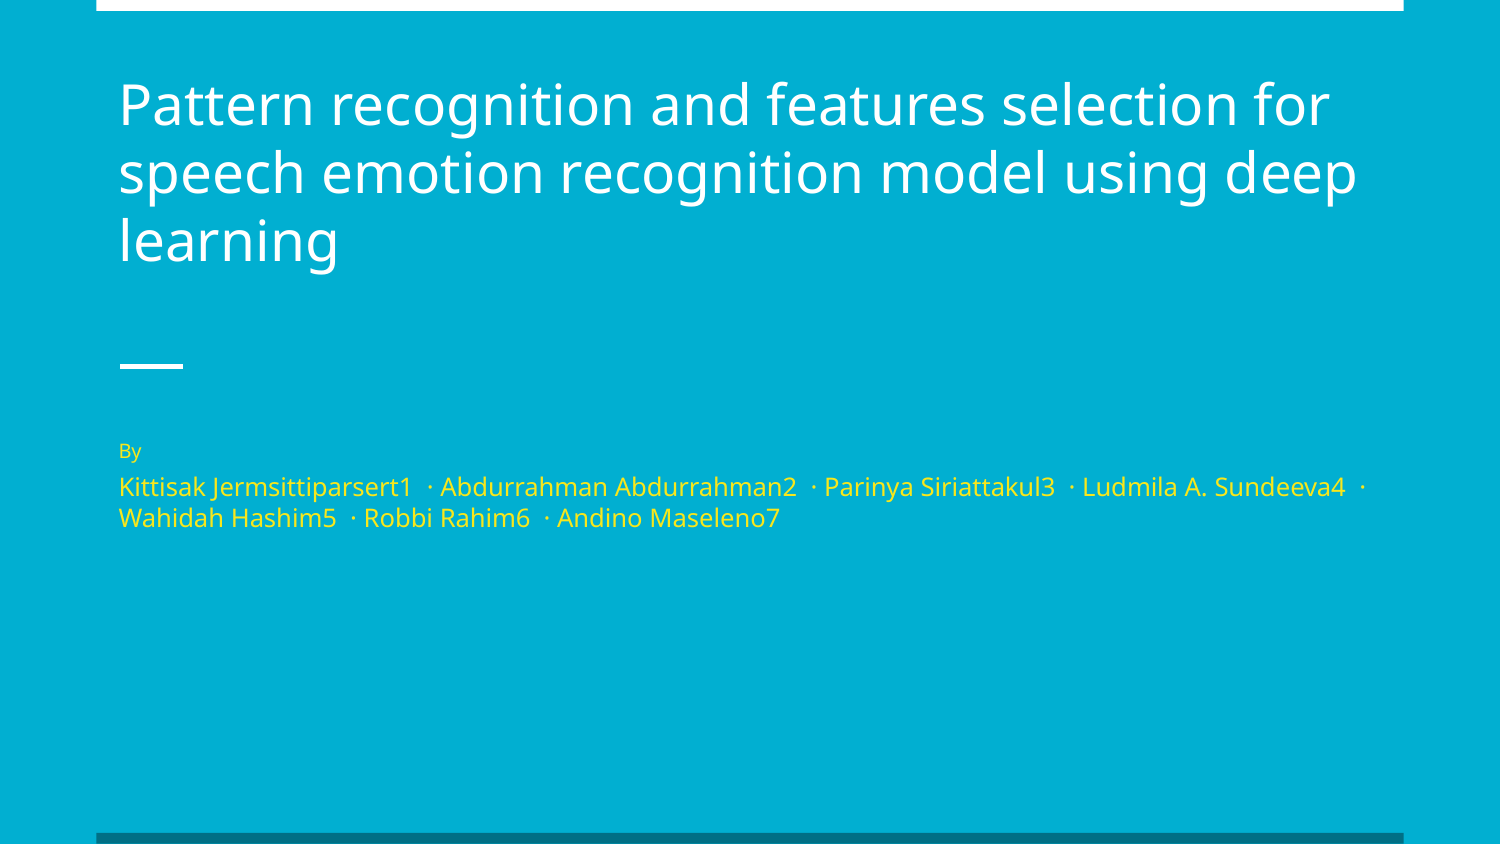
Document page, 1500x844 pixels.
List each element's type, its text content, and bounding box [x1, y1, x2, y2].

subtitle By Kittisak Jermsittiparsert1 · Abdurrahman Abdurrahman2 · Parinya Siriattakul3 · Ludmila A. Sundeeva4 · Wahidah Hashim5 · Robbi Rahim6 · Andino Maseleno7 [103, 421, 1399, 548]
title Pattern recognition and features selection for speech emotion recognition model using deep learning [103, 79, 1399, 289]
